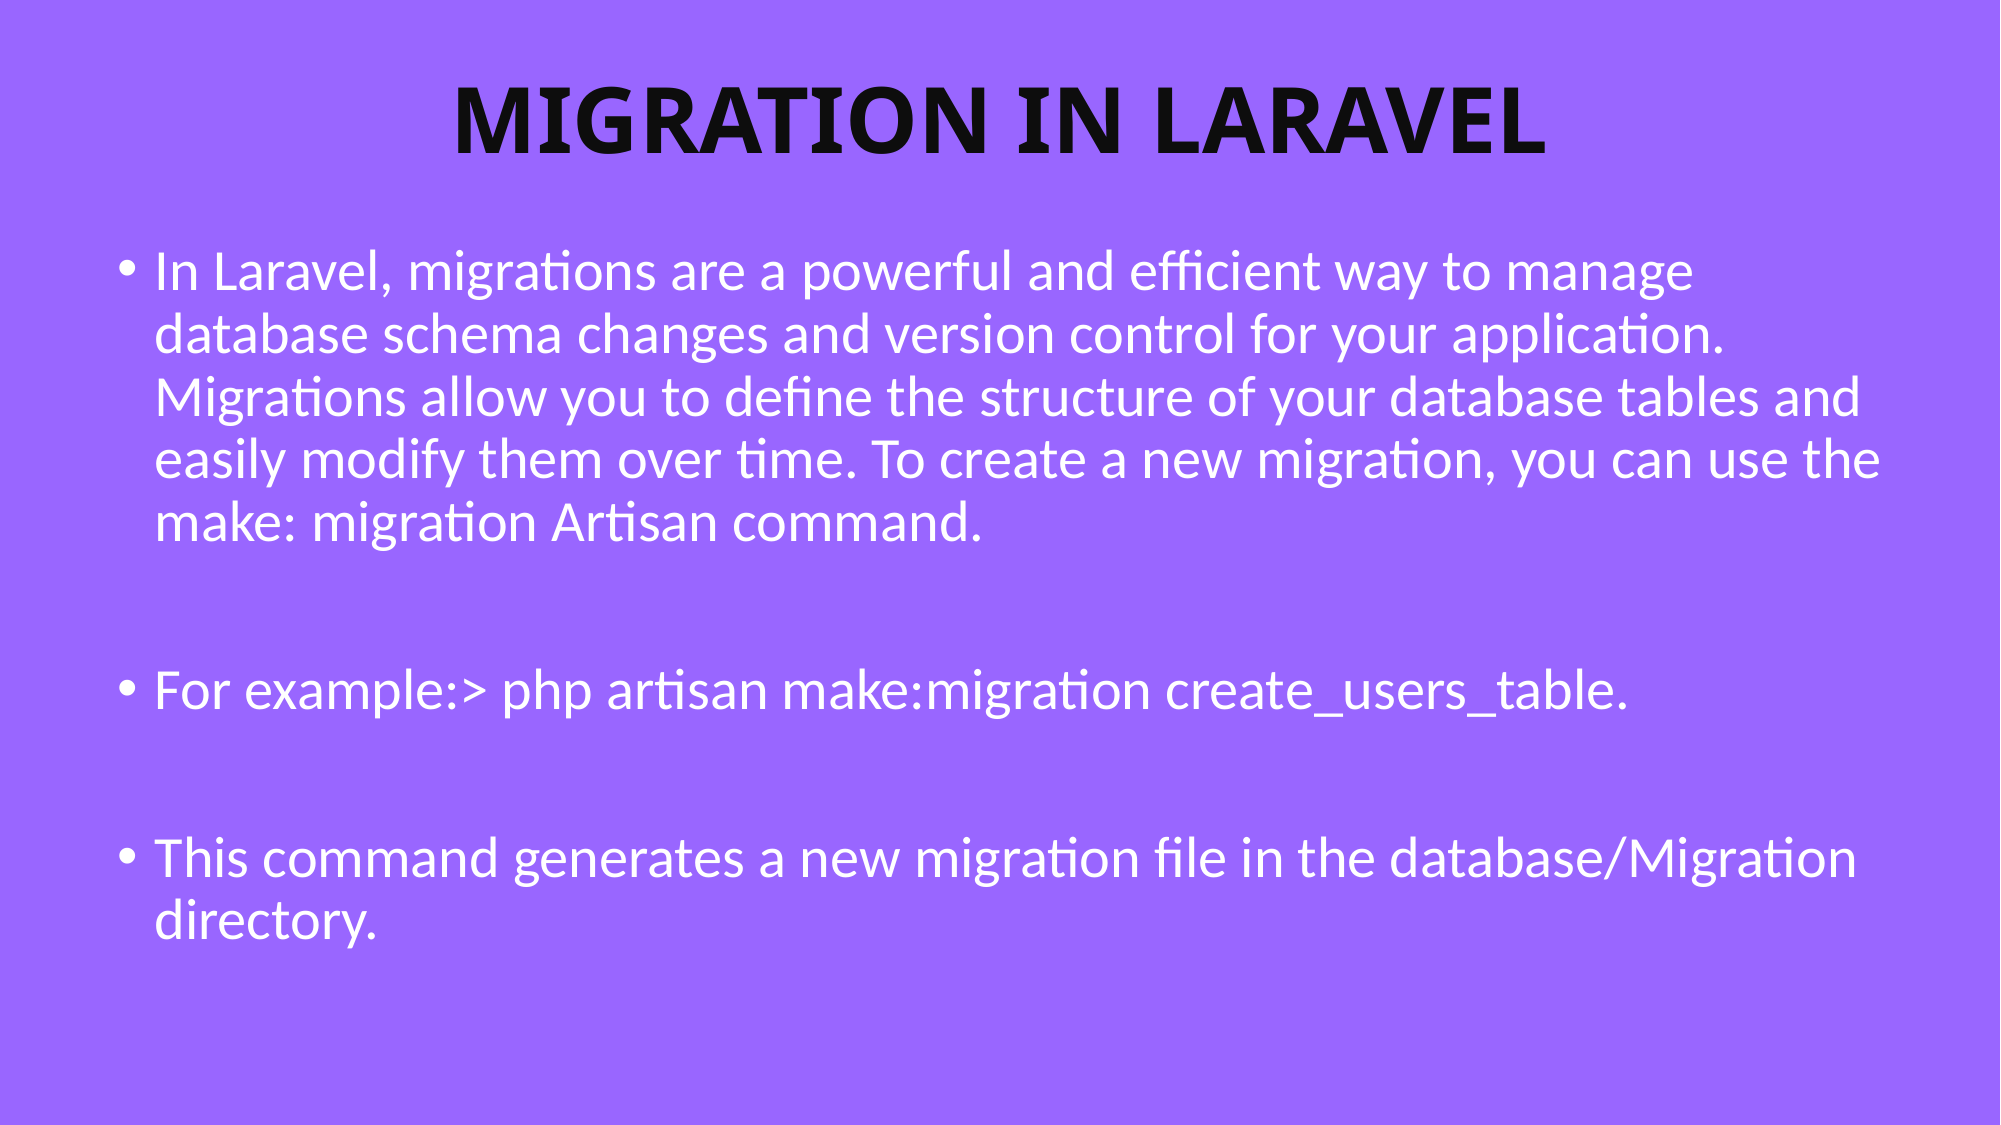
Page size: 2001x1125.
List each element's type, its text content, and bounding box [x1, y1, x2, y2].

list In Laravel, migrations are a powerful and efficient way to manage database schema changes and version control for your application. Migrations allow you to define the structure of your database tables and easily modify them over time. To create a new migration, you can use the make: migration Artisan command. For example:> php artisan make:migration create_users_table. This command generates a new migration file in the database/Migration directory. [102, 232, 1898, 1029]
title MIGRATION IN LARAVEL [137, 14, 1863, 232]
